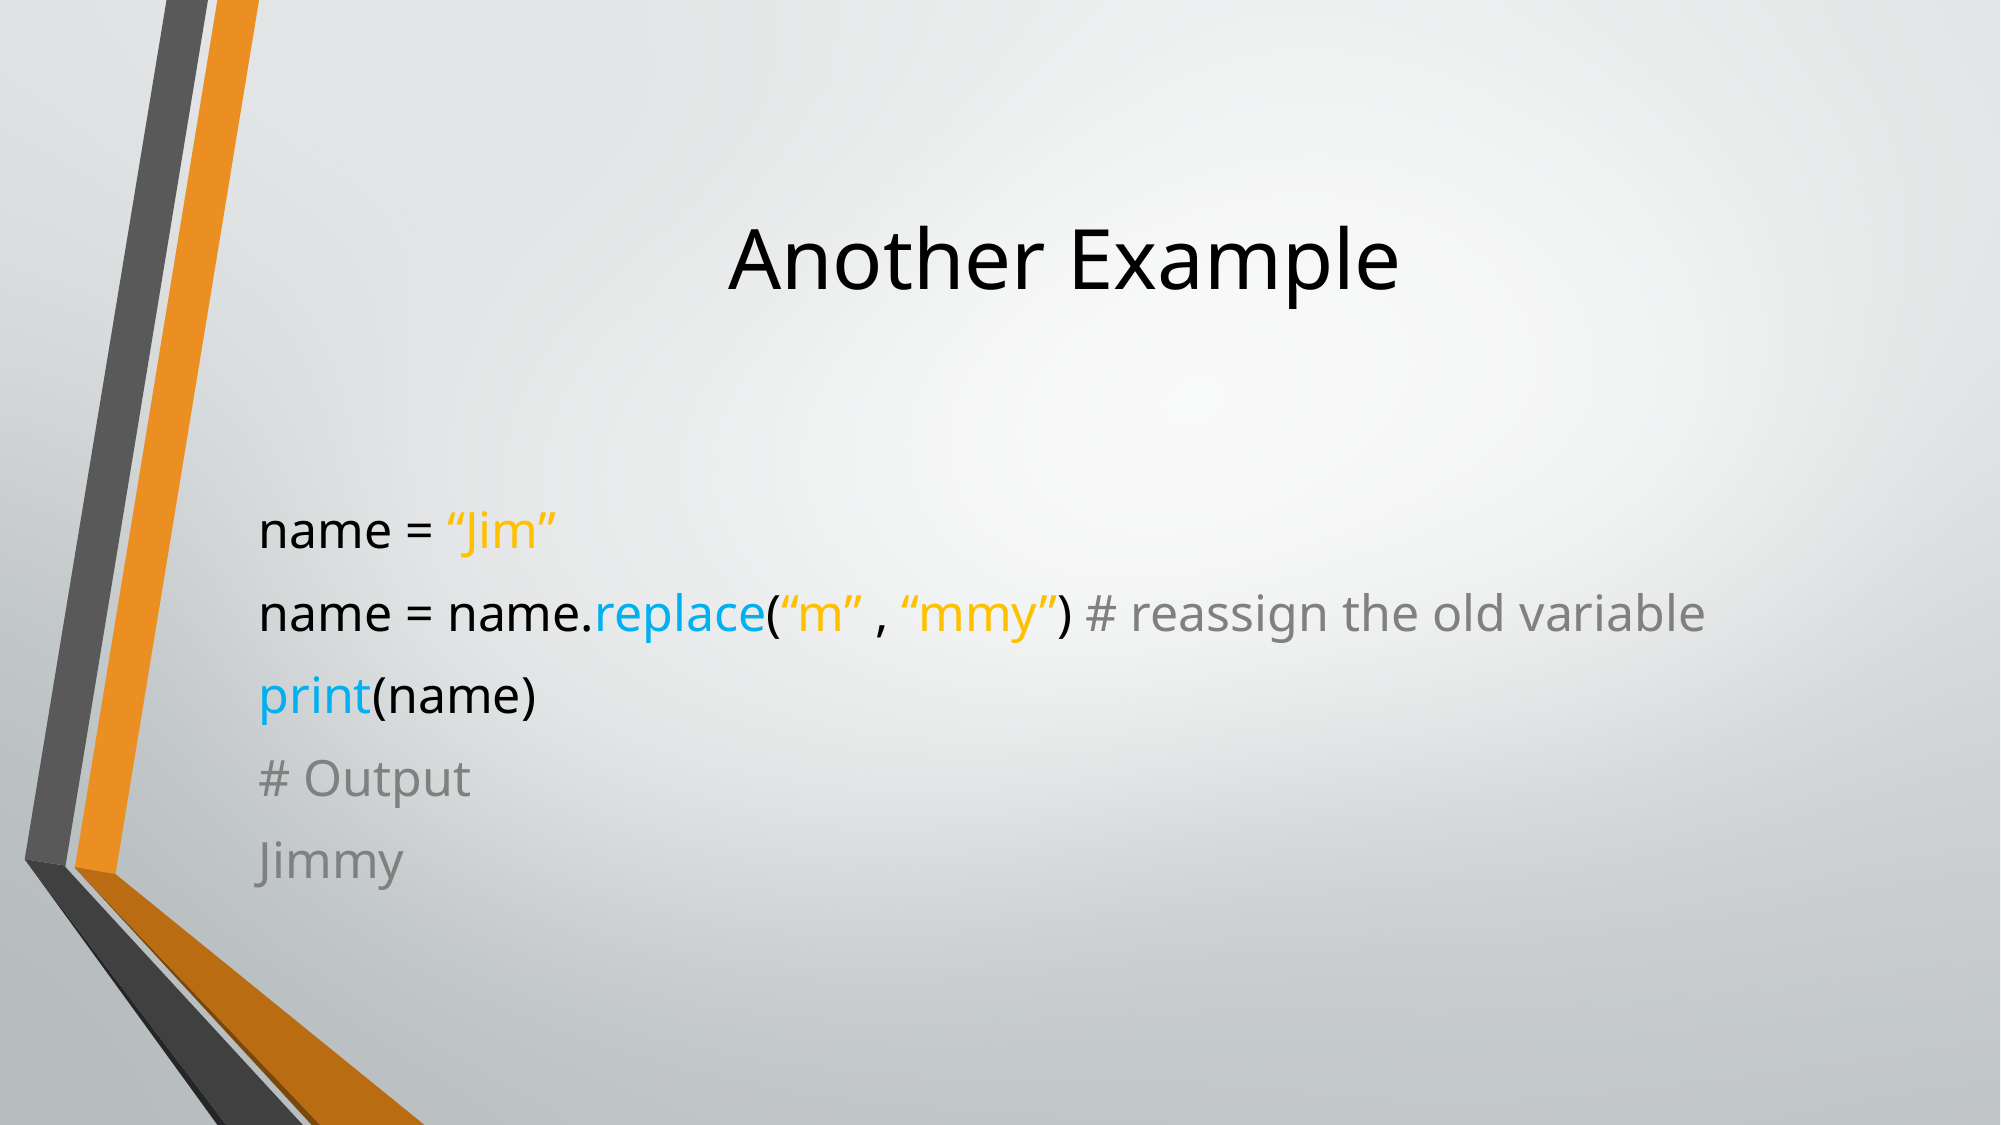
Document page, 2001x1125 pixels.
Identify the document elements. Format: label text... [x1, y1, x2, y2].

title Another Example [243, 112, 1887, 400]
list name = “Jim” name = name.replace(“m” , “mmy”) # reassign the old variable print(name) # Output Jimmy [243, 437, 1887, 950]
